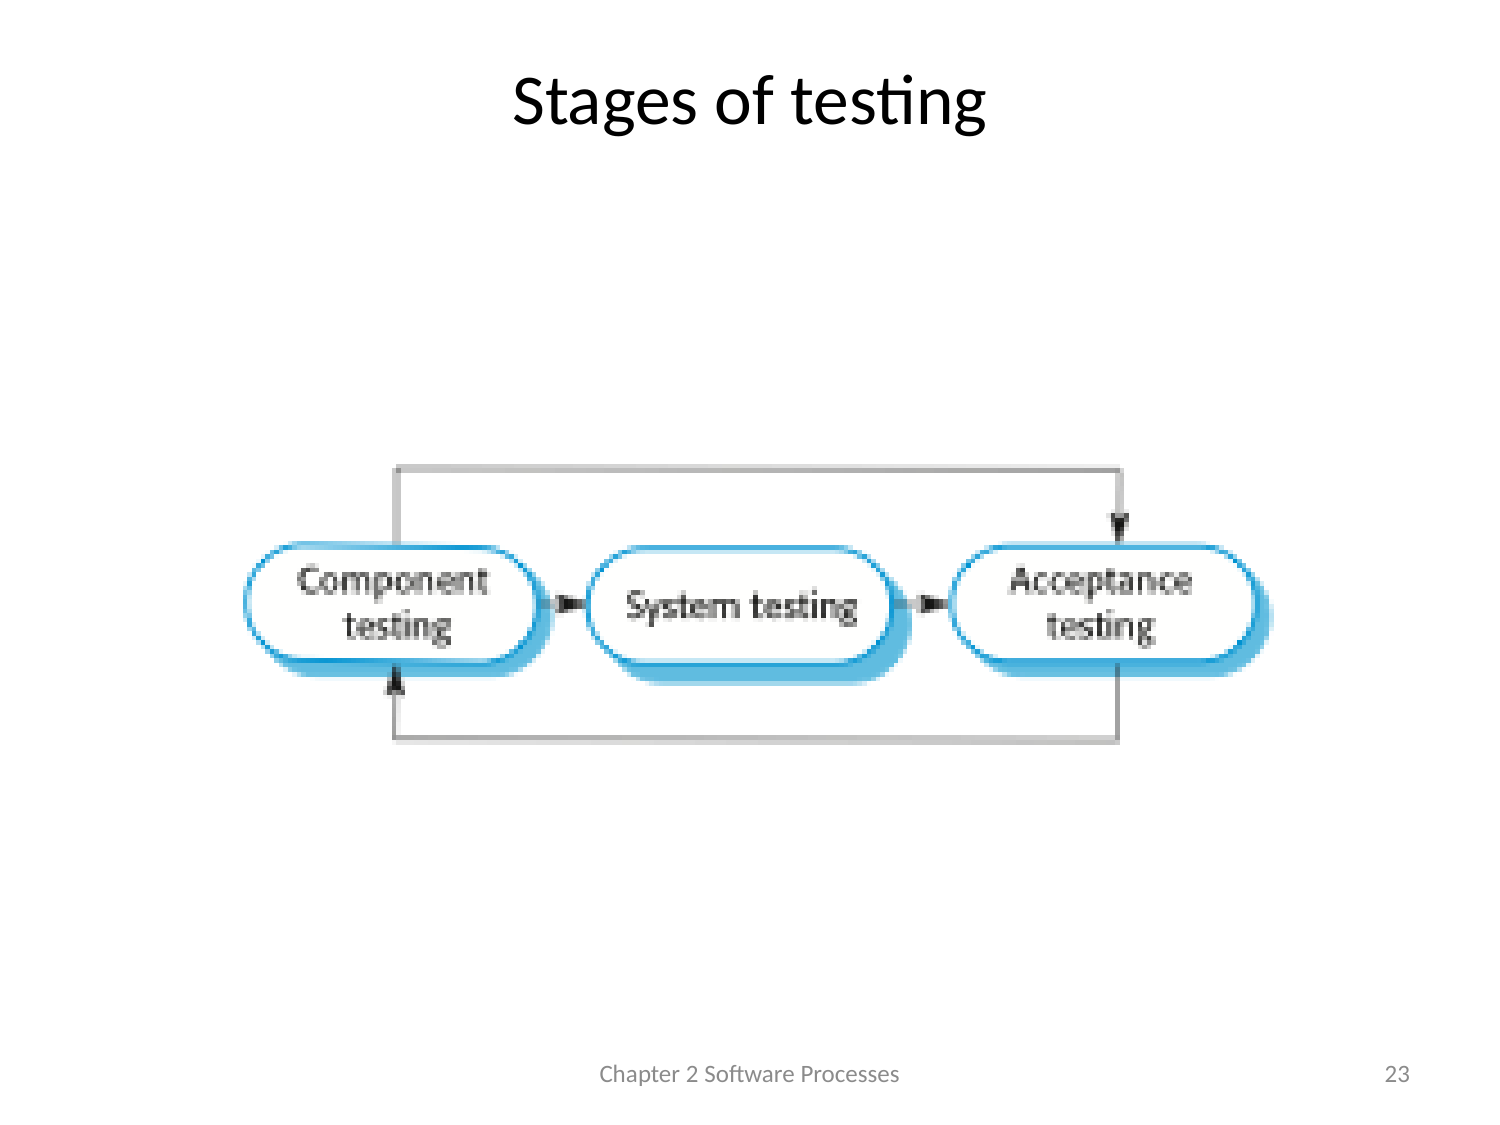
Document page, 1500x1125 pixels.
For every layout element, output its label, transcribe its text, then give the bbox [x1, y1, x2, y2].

picture [243, 463, 1274, 745]
title Stages of testing [75, 45, 1425, 233]
footer Chapter 2 Software Processes [512, 1042, 988, 1103]
slide_number 23 [1074, 1042, 1425, 1103]
